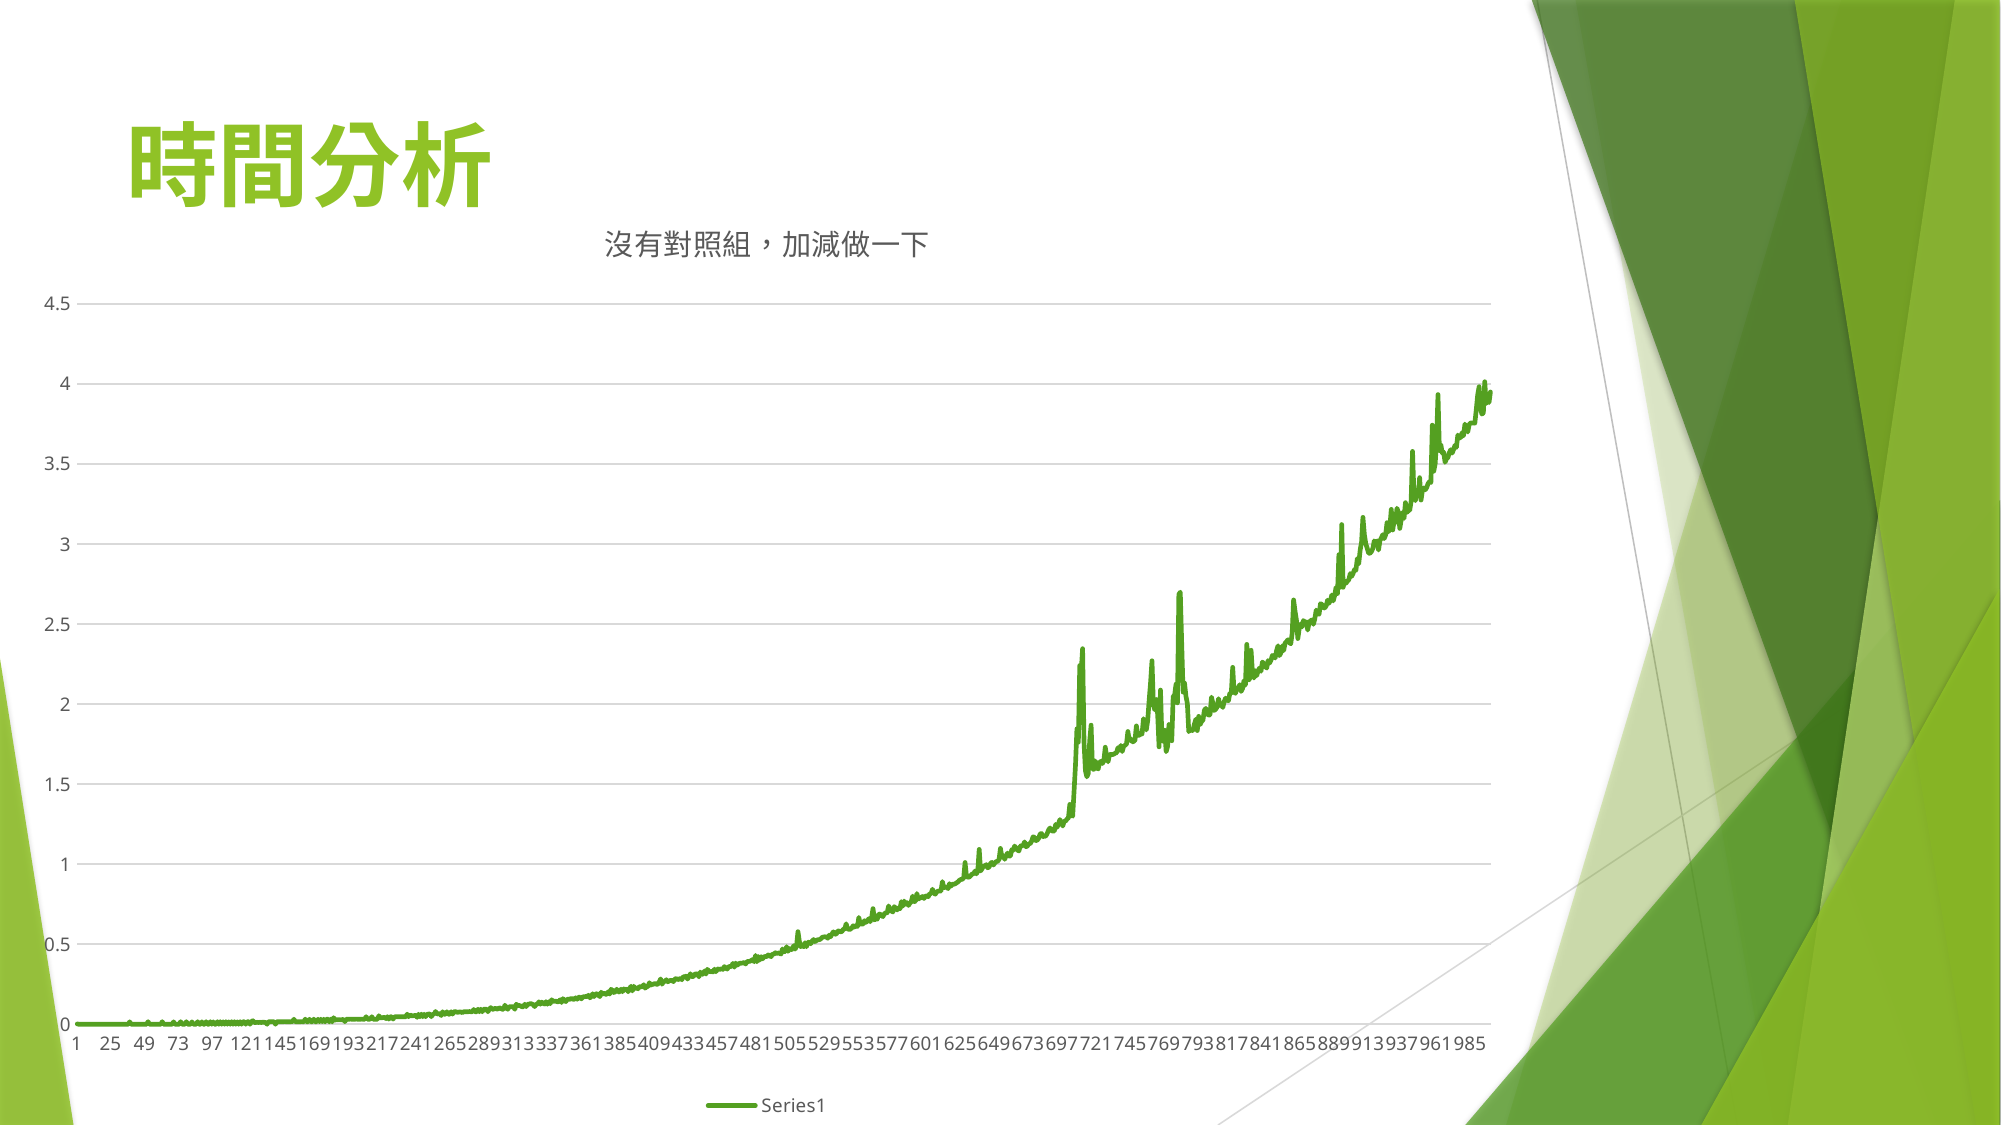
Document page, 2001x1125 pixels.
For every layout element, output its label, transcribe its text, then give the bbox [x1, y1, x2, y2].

title 時間分析 [111, 99, 1522, 184]
chart [13, 184, 1522, 1125]
